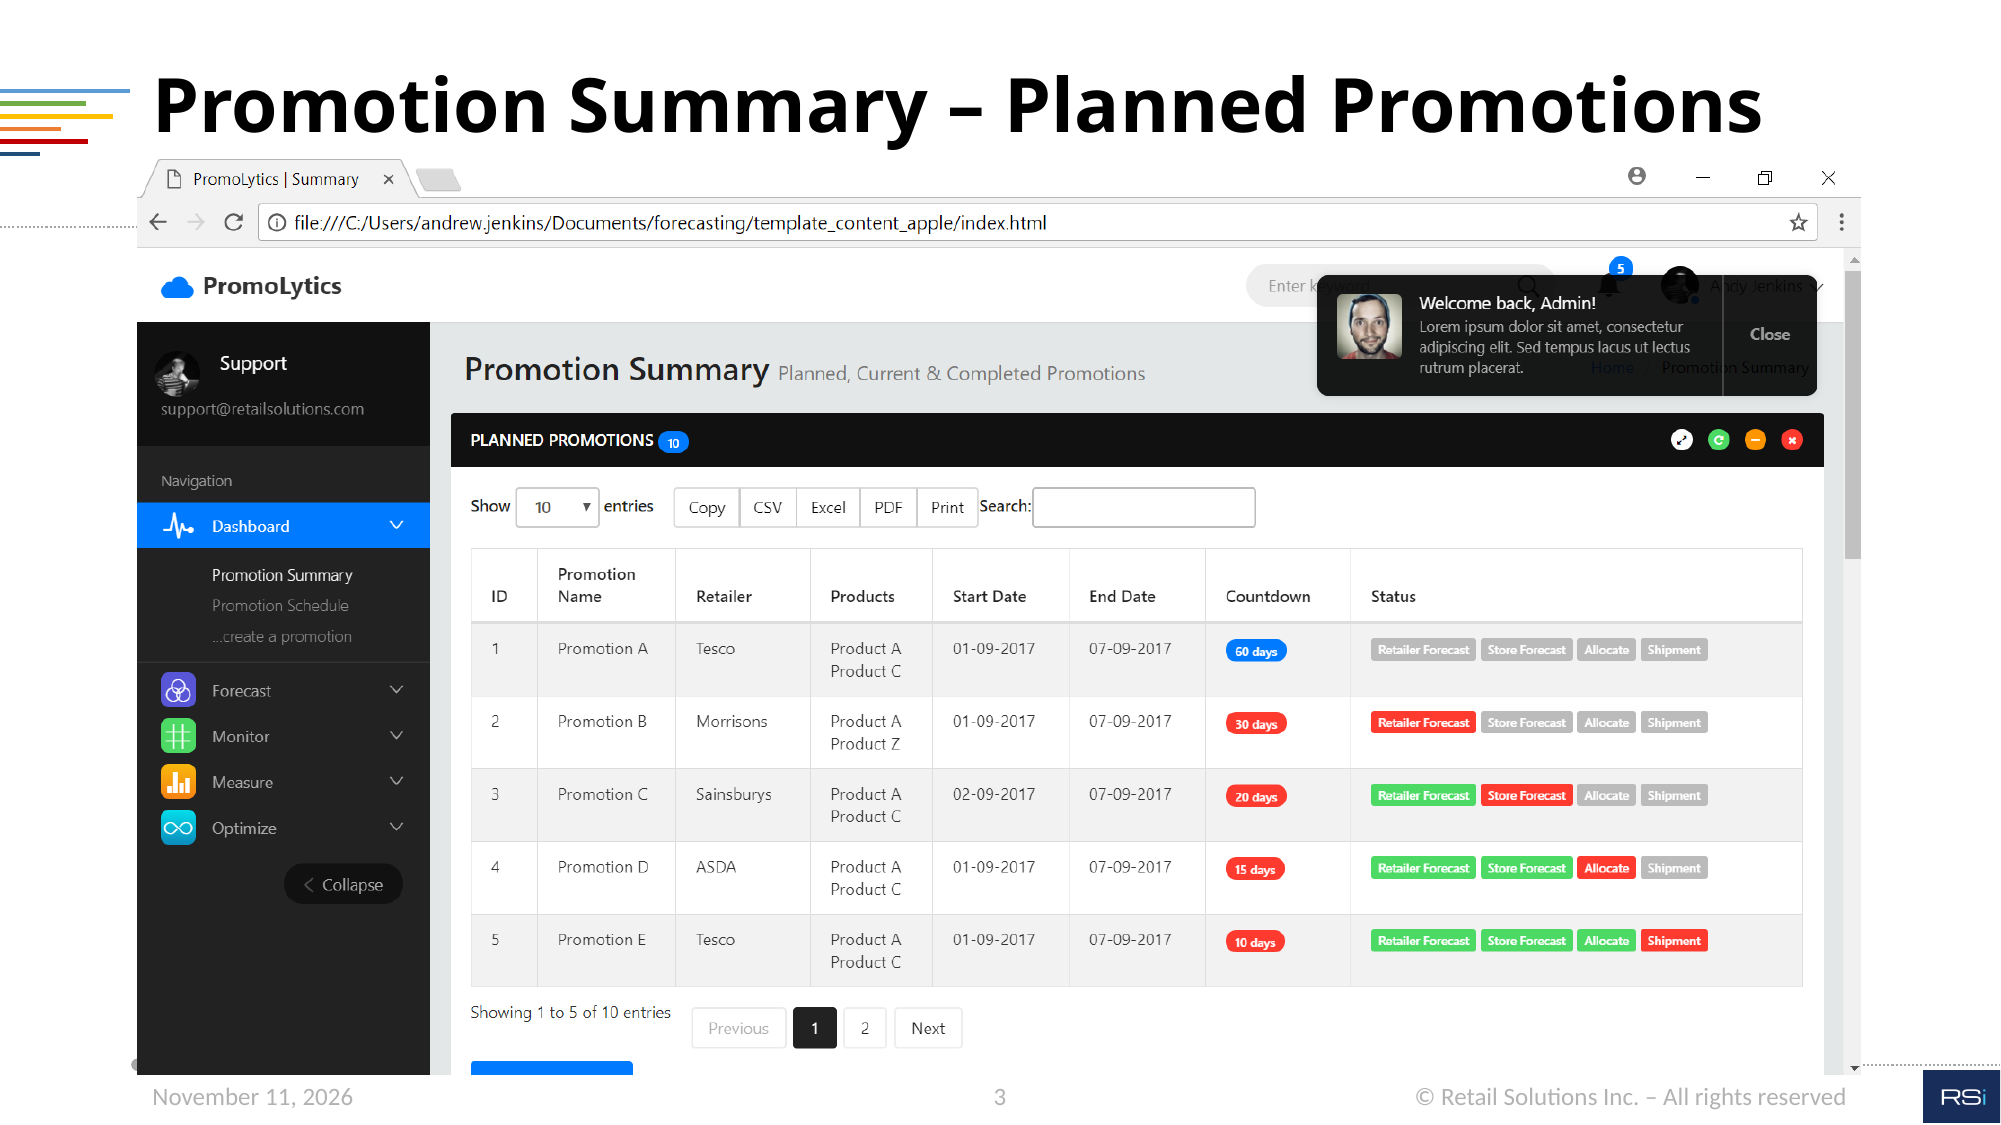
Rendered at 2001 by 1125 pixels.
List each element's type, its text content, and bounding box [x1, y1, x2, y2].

title Promotion Summary – Planned Promotions [137, 60, 1863, 150]
footer © Retail Solutions Inc. – All rights reserved [1187, 1065, 1863, 1125]
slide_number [137, 1075, 588, 1125]
slide_number 3 [881, 1075, 1119, 1125]
picture [137, 159, 1861, 1075]
